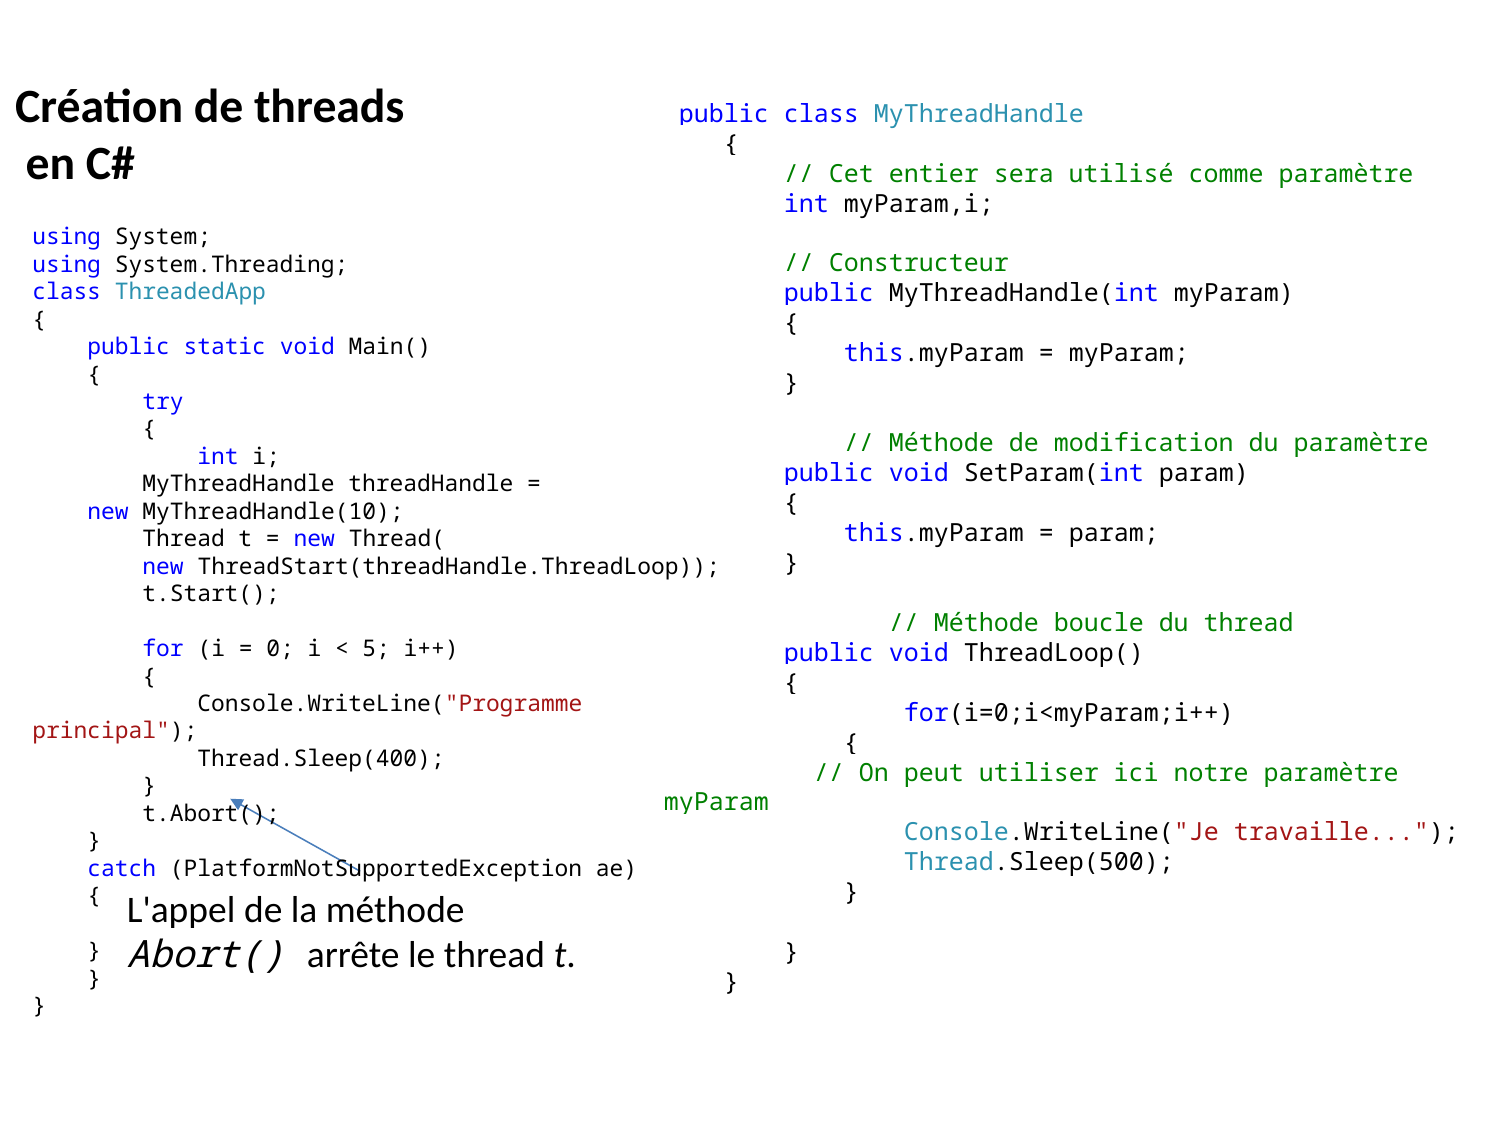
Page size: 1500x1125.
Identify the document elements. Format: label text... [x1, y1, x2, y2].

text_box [111, 798, 597, 985]
text_box using System; using System.Threading; class ThreadedApp { public static void Main() { try { int i; MyThreadHandle threadHandle = new MyThreadHandle(10); Thread t = new Thread( new ThreadStart(threadHandle.ThreadLoop)); t.Start(); for (i = 0; i < 5; i++) { Console.WriteLine("Programme principal"); Thread.Sleep(400); } t.Abort(); } catch (PlatformNotSupportedException ae) { } } } [17, 214, 768, 1026]
title Création de threads en C# [0, 66, 1350, 254]
text_box public class MyThreadHandle { // Cet entier sera utilisé comme paramètre int myParam,i; // Constructeur public MyThreadHandle(int myParam) { this.myParam = myParam; } // Méthode de modification du paramètre public void SetParam(int param) { this.myParam = param; } // Méthode boucle du thread public void ThreadLoop() { for(i=0;i<myParam;i++) { // On peut utiliser ici notre paramètre myParam Console.WriteLine("Je travaille..."); Thread.Sleep(500); } } } [649, 89, 1500, 1003]
